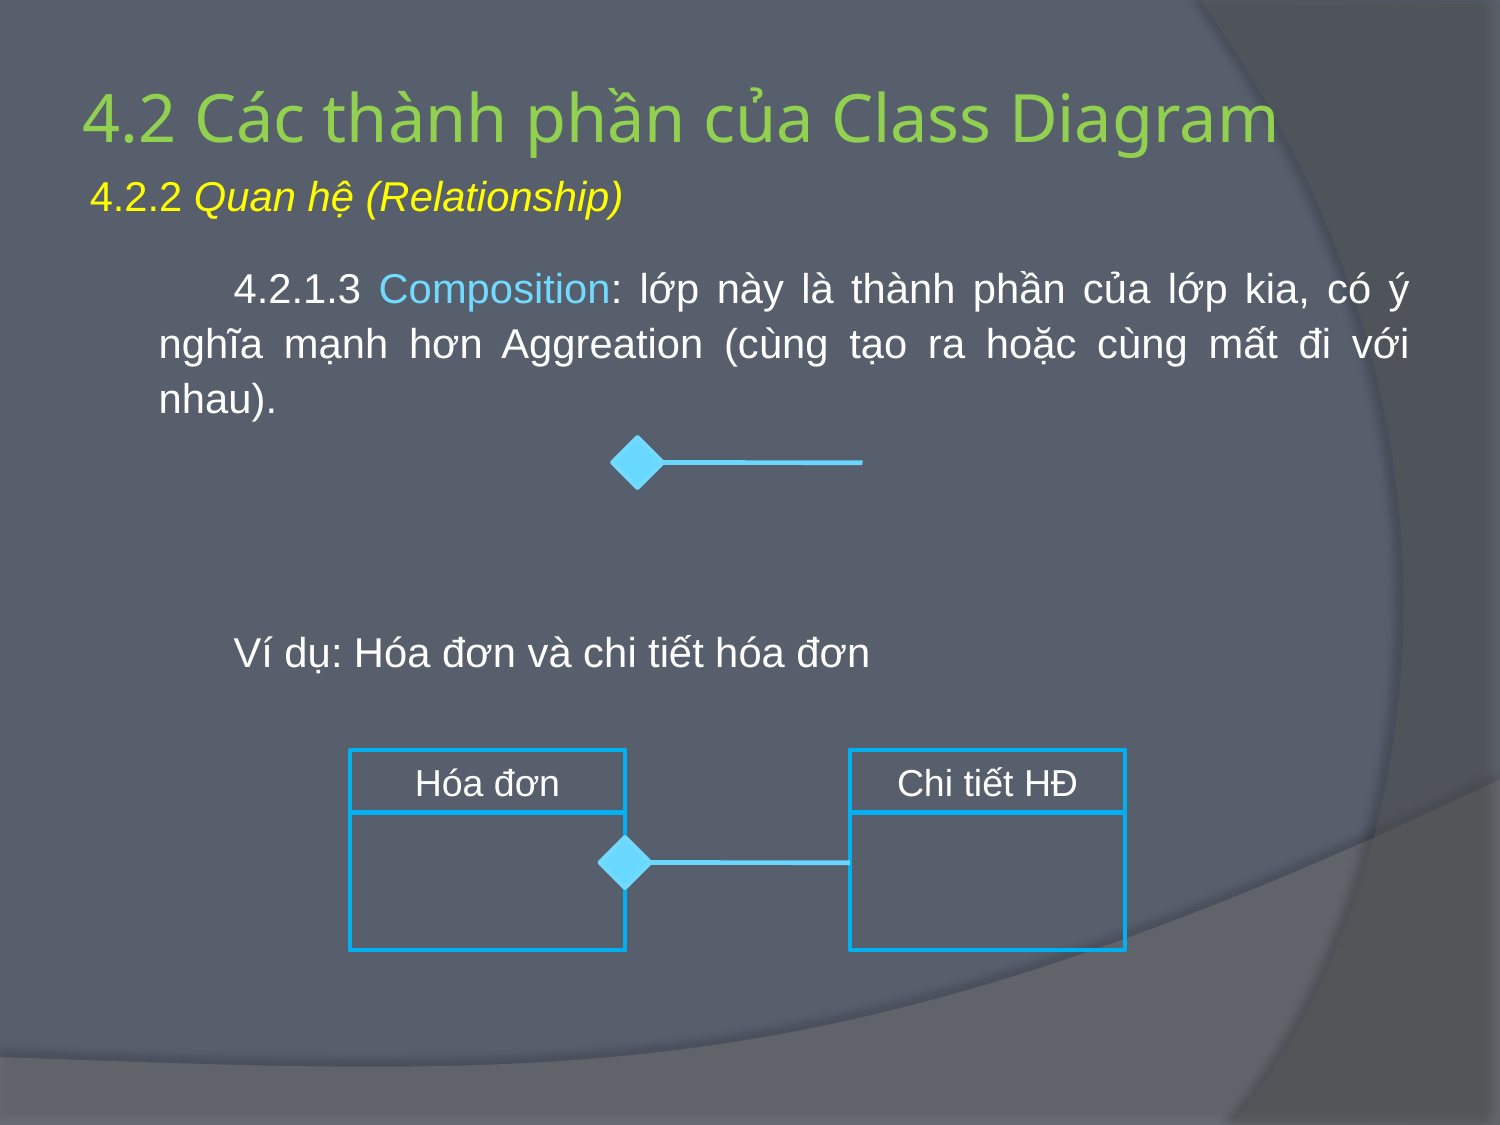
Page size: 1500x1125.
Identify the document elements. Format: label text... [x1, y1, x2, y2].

title 4.2 Các thành phần của Class Diagram [75, 45, 1463, 188]
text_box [612, 437, 863, 488]
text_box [349, 749, 1126, 951]
list 4.2.2 Quan hệ (Relationship) 4.2.1.3 Composition: lớp này là thành phần của lớp kia, có ý nghĩa mạnh hơn Aggreation (cùng tạo ra hoặc cùng mất đi với nhau). Ví dụ: Hóa đơn và chi tiết hóa đơn [75, 162, 1425, 1100]
